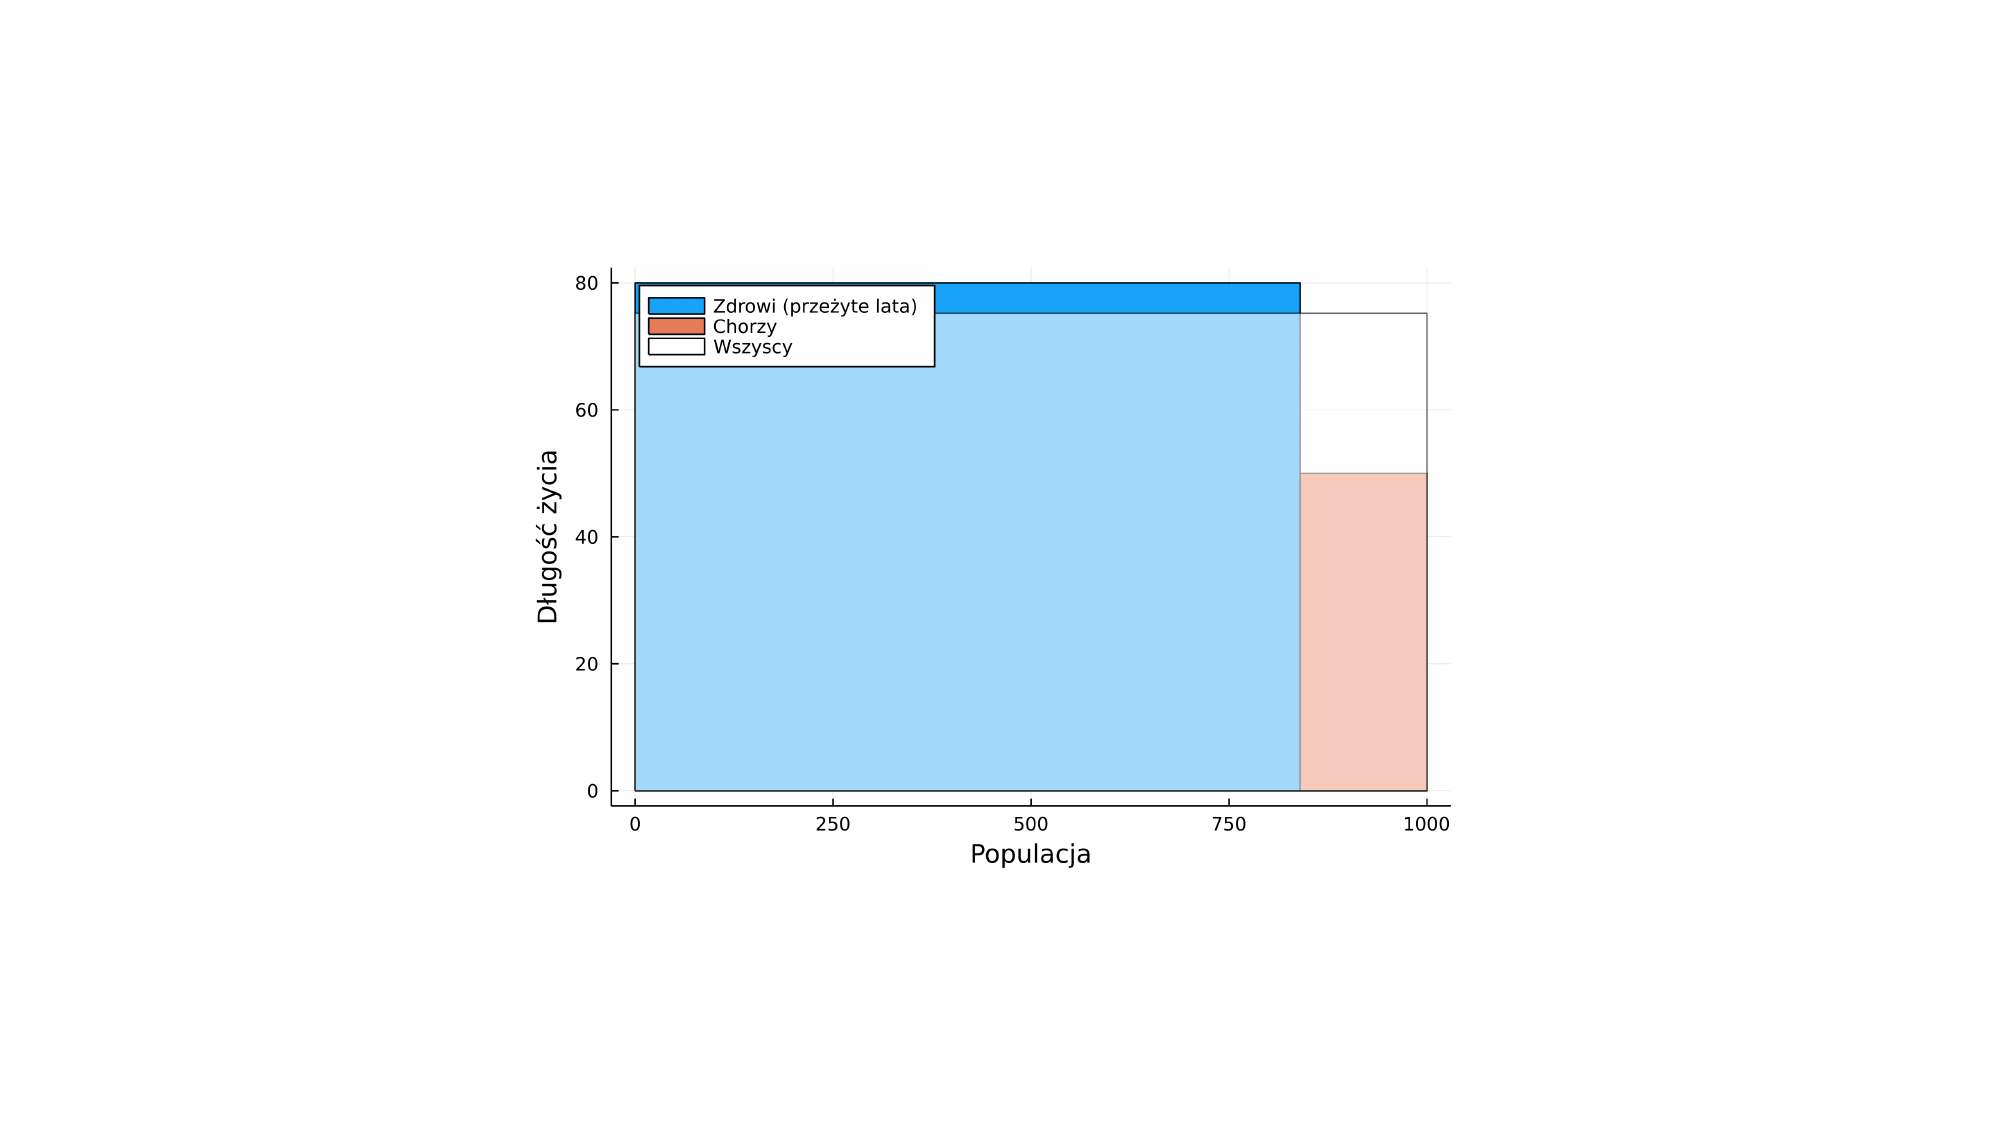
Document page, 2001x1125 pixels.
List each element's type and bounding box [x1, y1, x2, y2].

picture [531, 249, 1469, 875]
